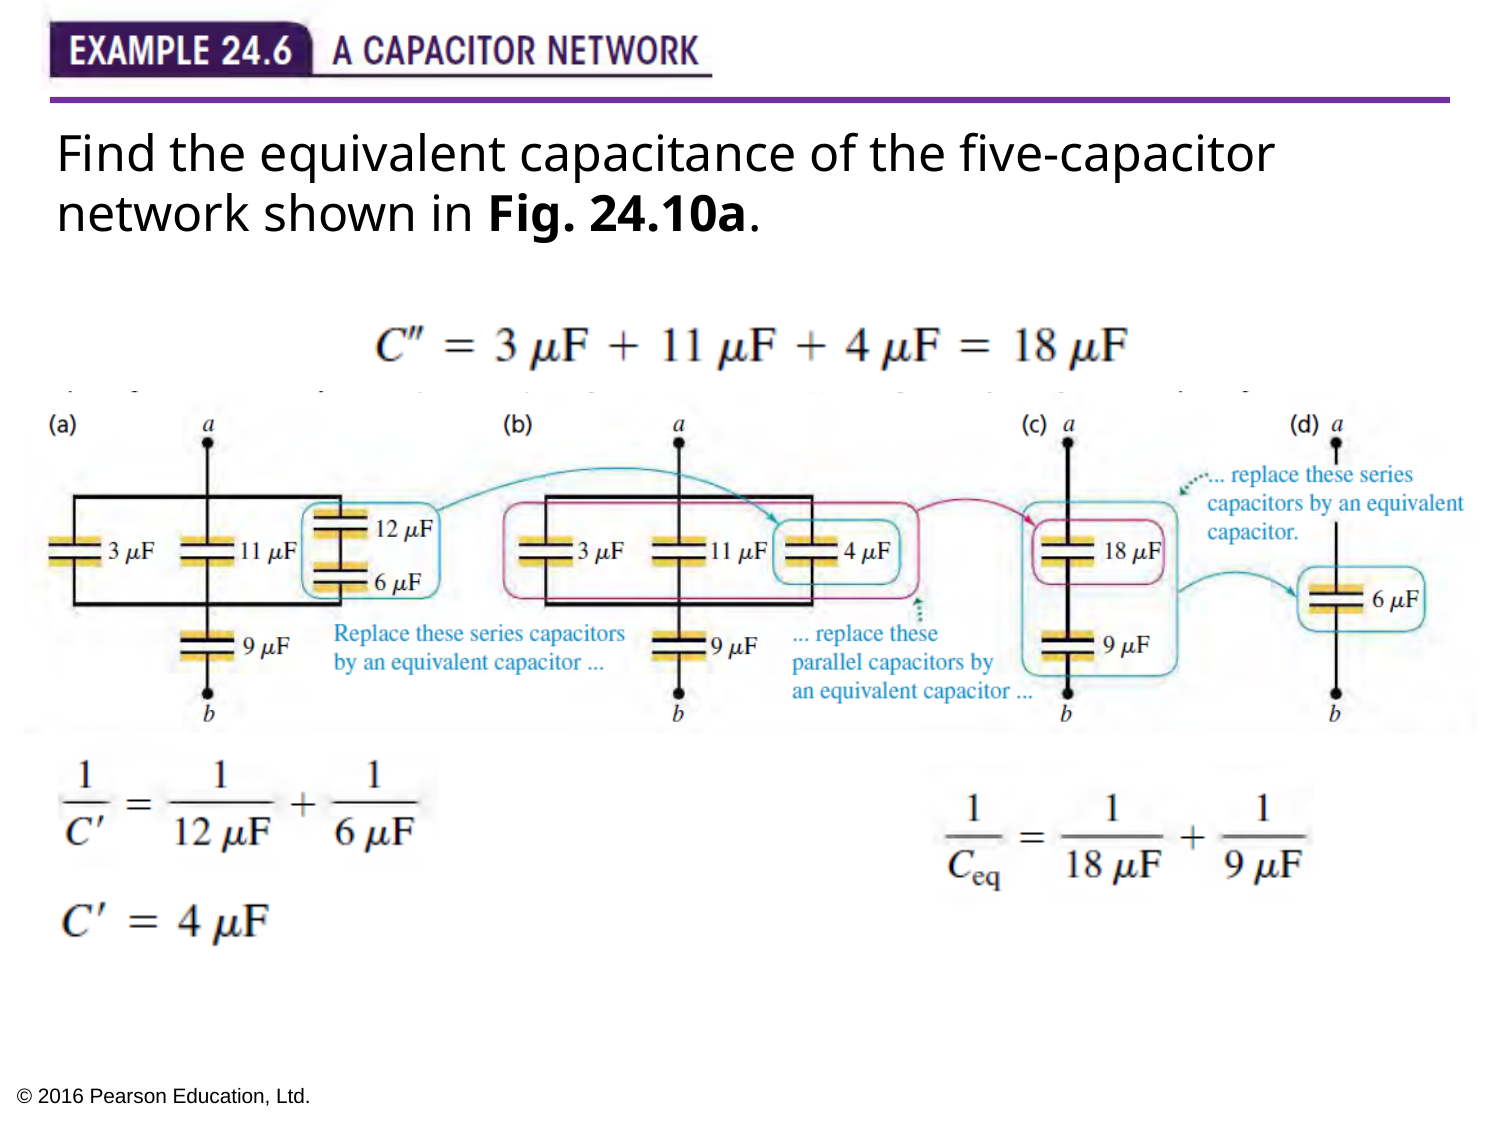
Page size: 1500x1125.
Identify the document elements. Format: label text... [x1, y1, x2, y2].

picture [41, 0, 713, 91]
text_box Find the equivalent capacitance of the five-capacitor network shown in Fig. 24.10a. [41, 113, 1459, 249]
picture [23, 286, 1477, 965]
footer © 2016 Pearson Education, Ltd. [1, 1065, 509, 1125]
picture [926, 765, 1314, 906]
